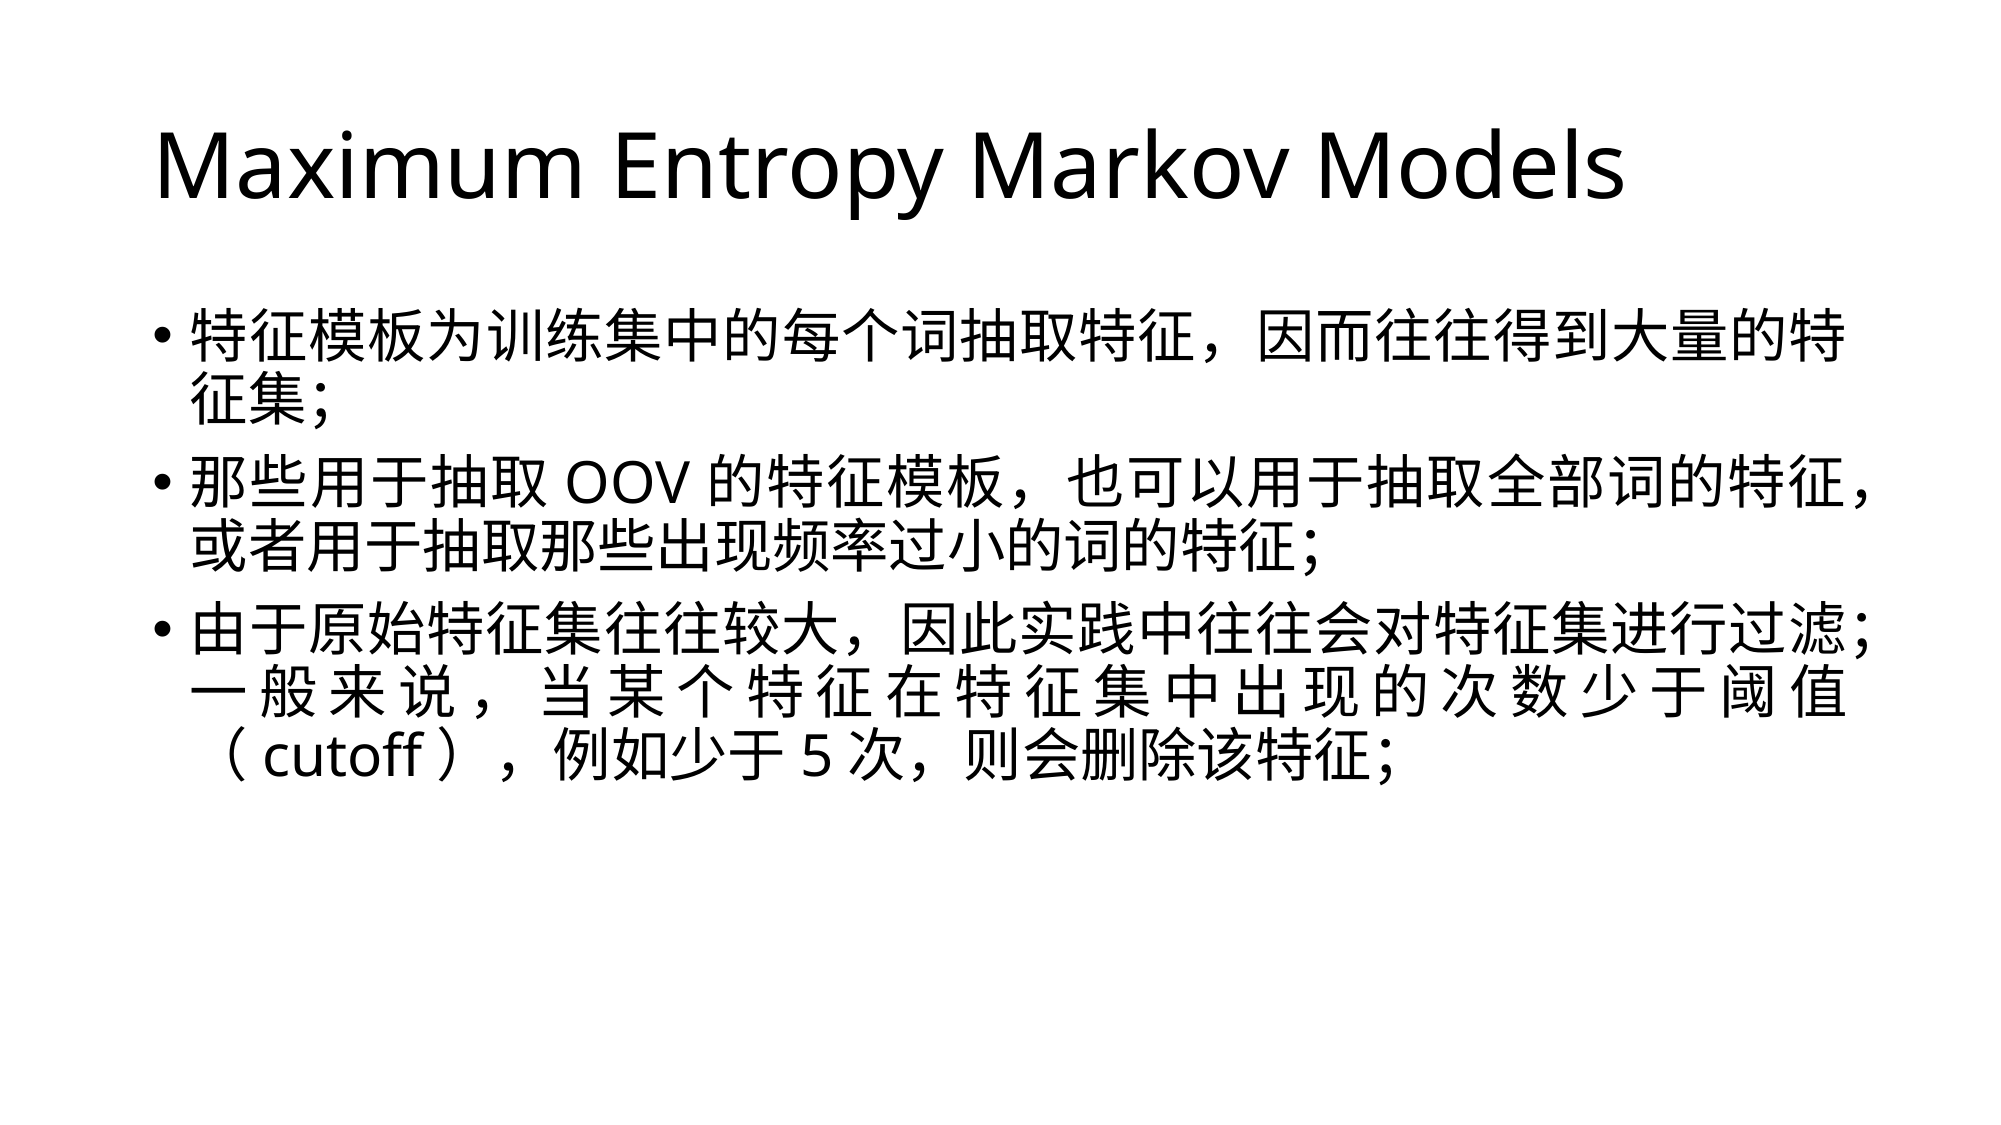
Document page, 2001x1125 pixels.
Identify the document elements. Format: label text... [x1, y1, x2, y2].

title Maximum Entropy Markov Models [137, 59, 1863, 278]
list 特征模板为训练集中的每个词抽取特征，因而往往得到大量的特征集； 那些用于抽取OOV的特征模板，也可以用于抽取全部词的特征，或者用于抽取那些出现频率过小的词的特征； 由于原始特征集往往较大，因此实践中往往会对特征集进行过滤；一般来说，当某个特征在特征集中出现的次数少于阈值（cutoff），例如少于5次，则会删除该特征； [137, 299, 1863, 1014]
